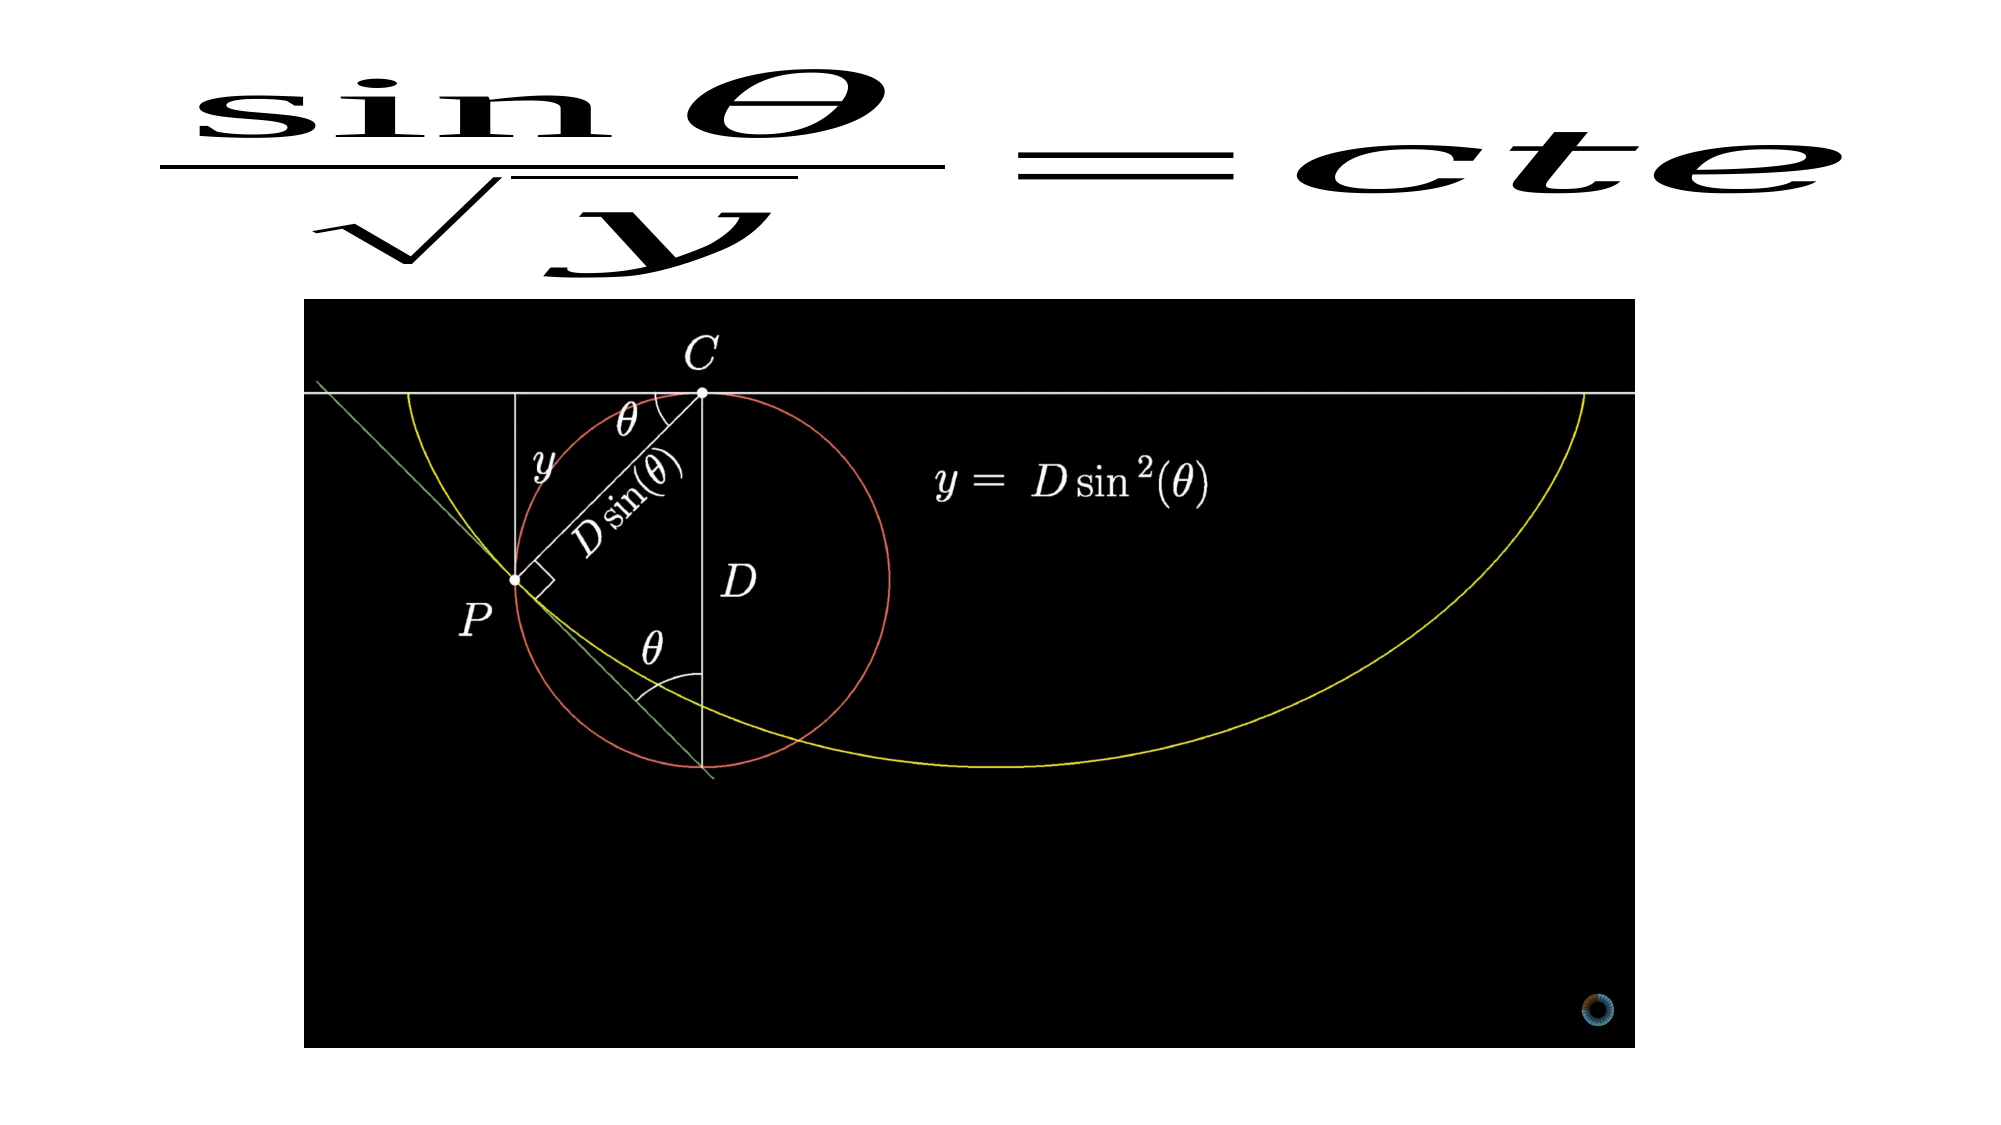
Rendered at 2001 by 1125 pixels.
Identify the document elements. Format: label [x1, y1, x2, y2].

list [304, 299, 1635, 1048]
